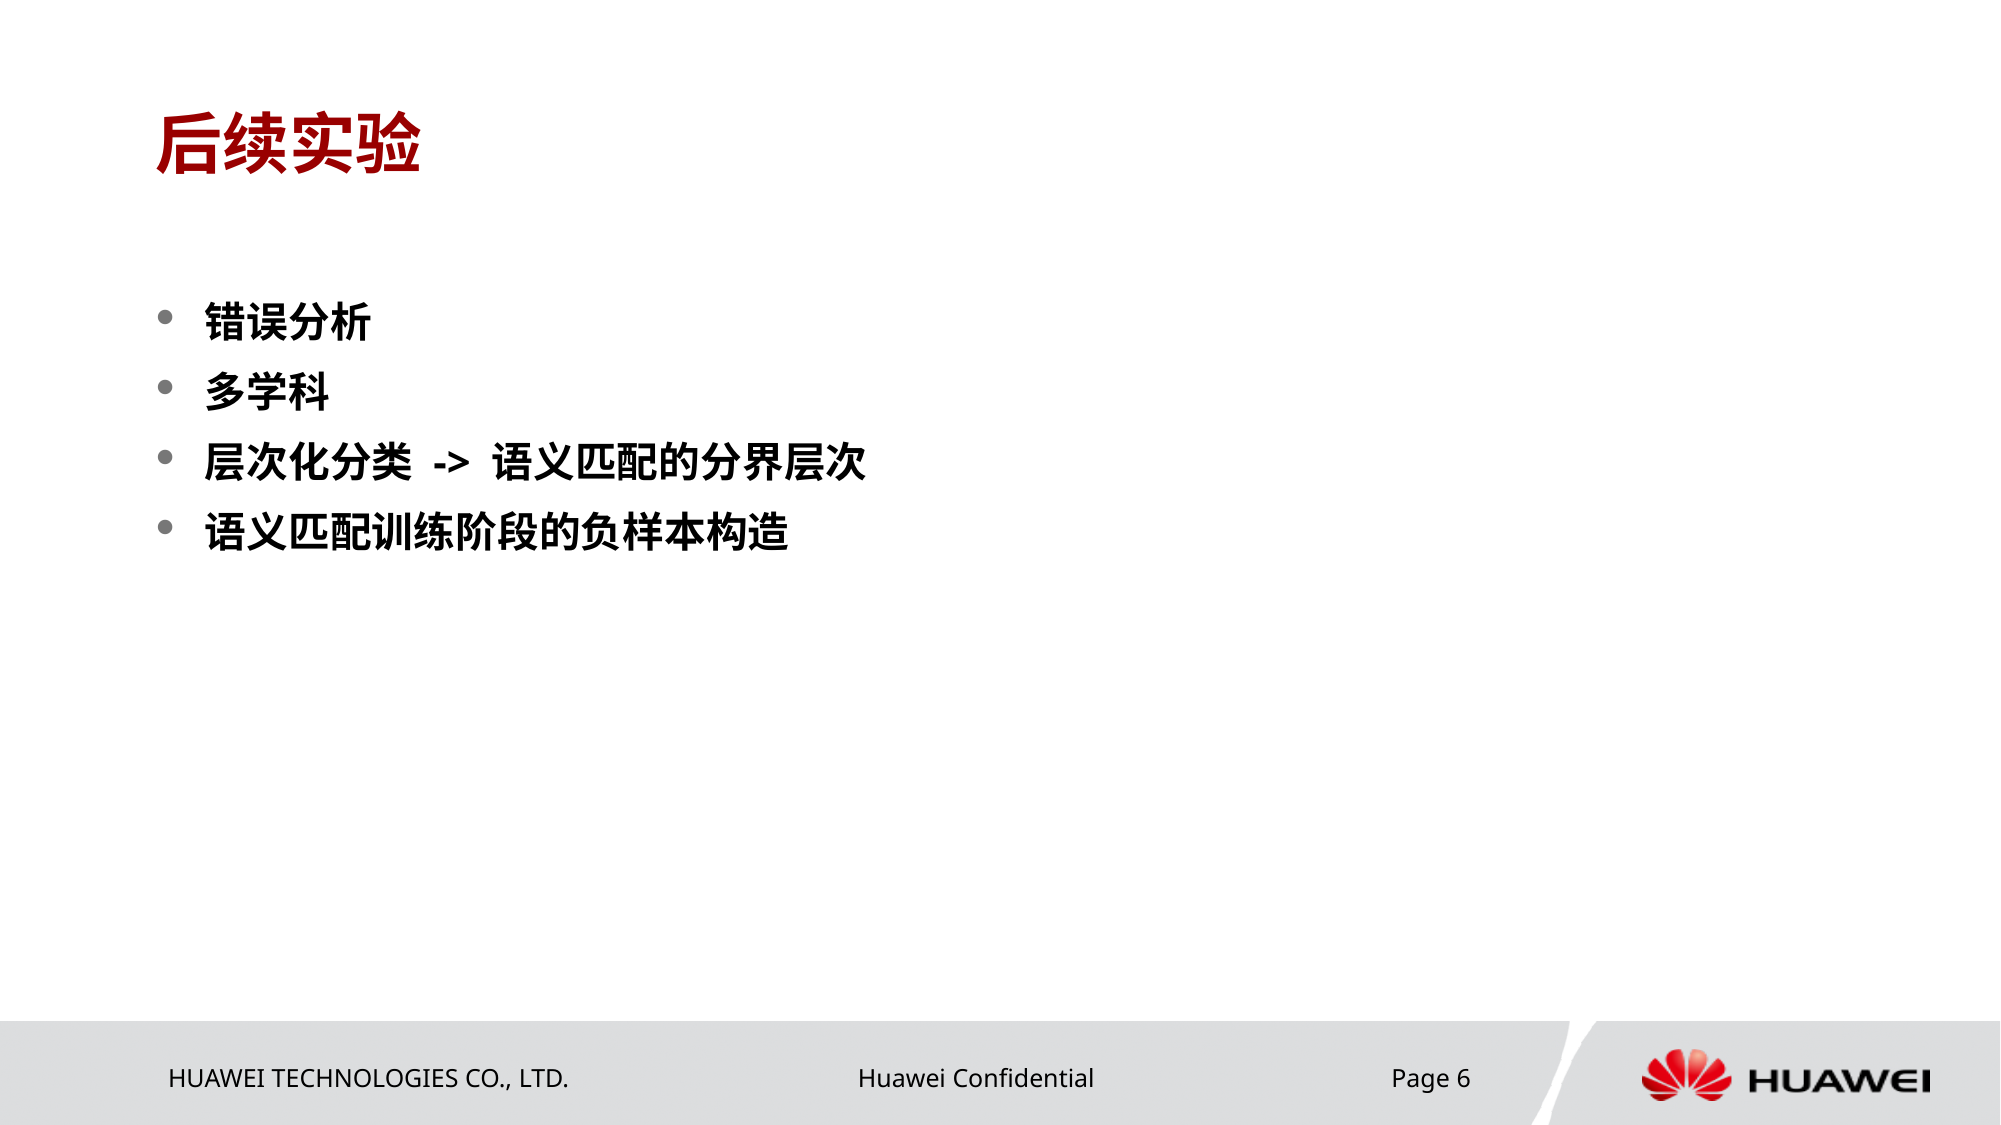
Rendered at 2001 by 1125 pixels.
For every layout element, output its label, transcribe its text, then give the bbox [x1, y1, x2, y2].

slide_number Page 6 [1391, 1064, 1851, 1125]
title 后续实验 [142, 70, 1838, 214]
list 错误分析 多学科 层次化分类 -> 语义匹配的分界层次 语义匹配训练阶段的负样本构造 [142, 269, 1878, 958]
picture [0, 1021, 2001, 1125]
